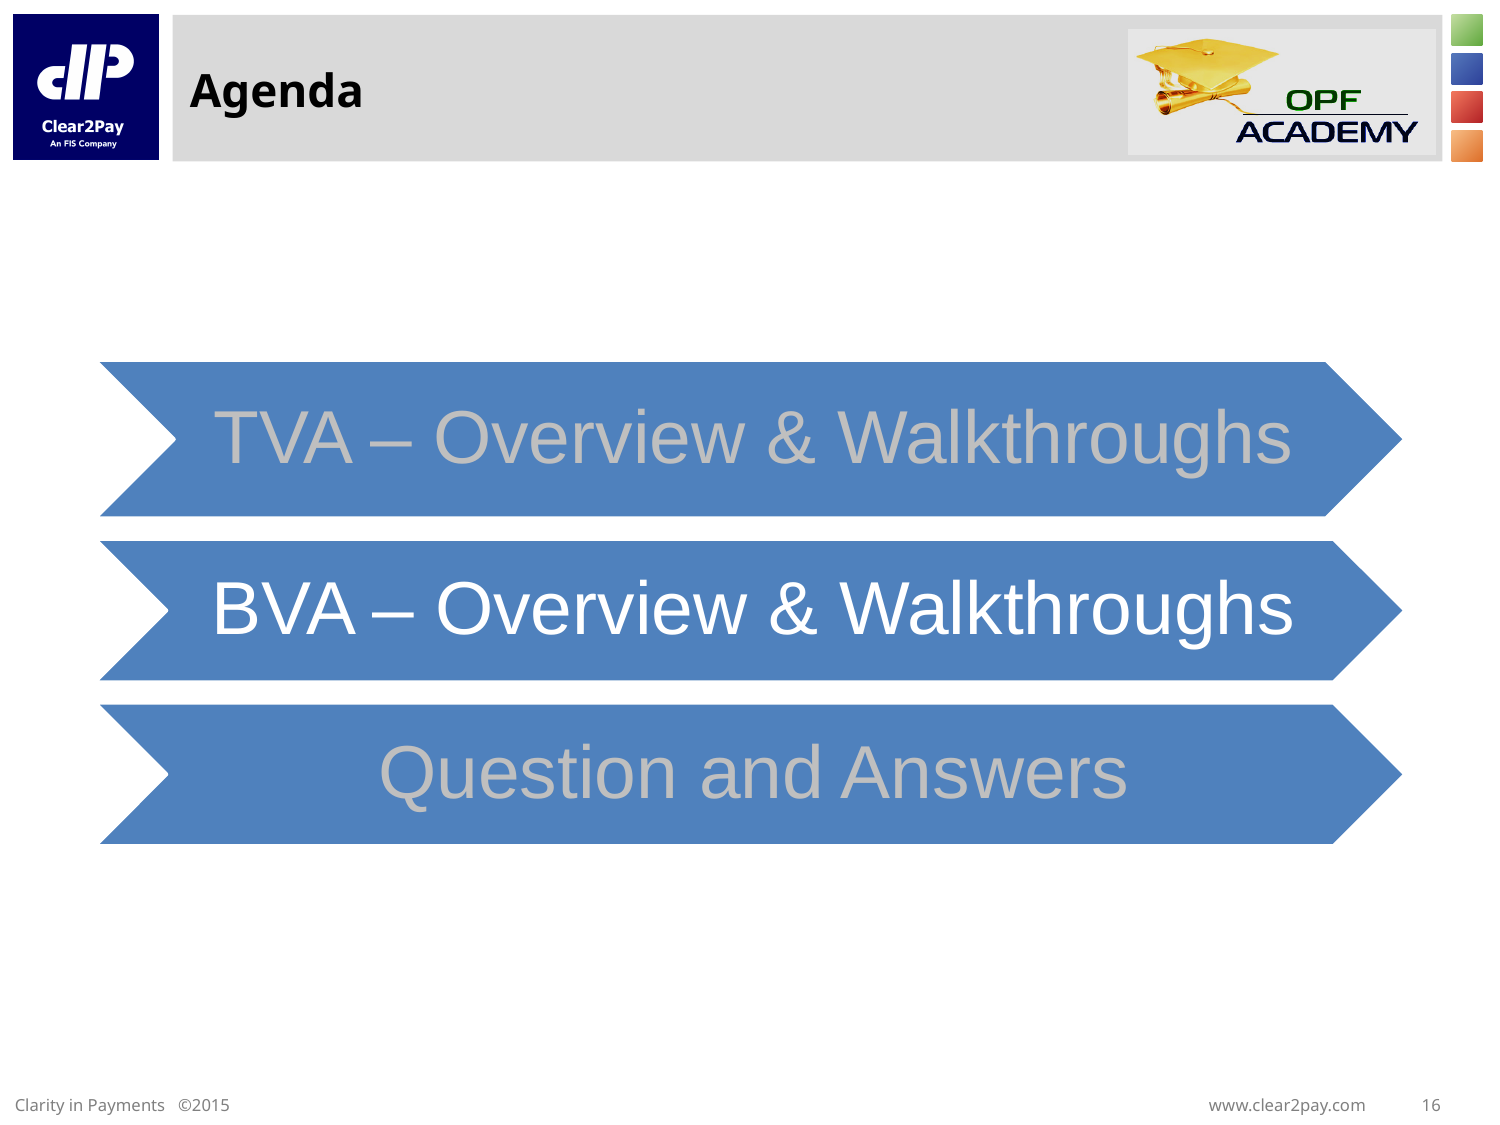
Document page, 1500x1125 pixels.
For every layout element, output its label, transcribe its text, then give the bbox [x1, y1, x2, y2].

title Agenda [174, 24, 1117, 154]
picture [13, 14, 159, 160]
picture [1128, 29, 1436, 155]
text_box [94, 277, 1406, 929]
